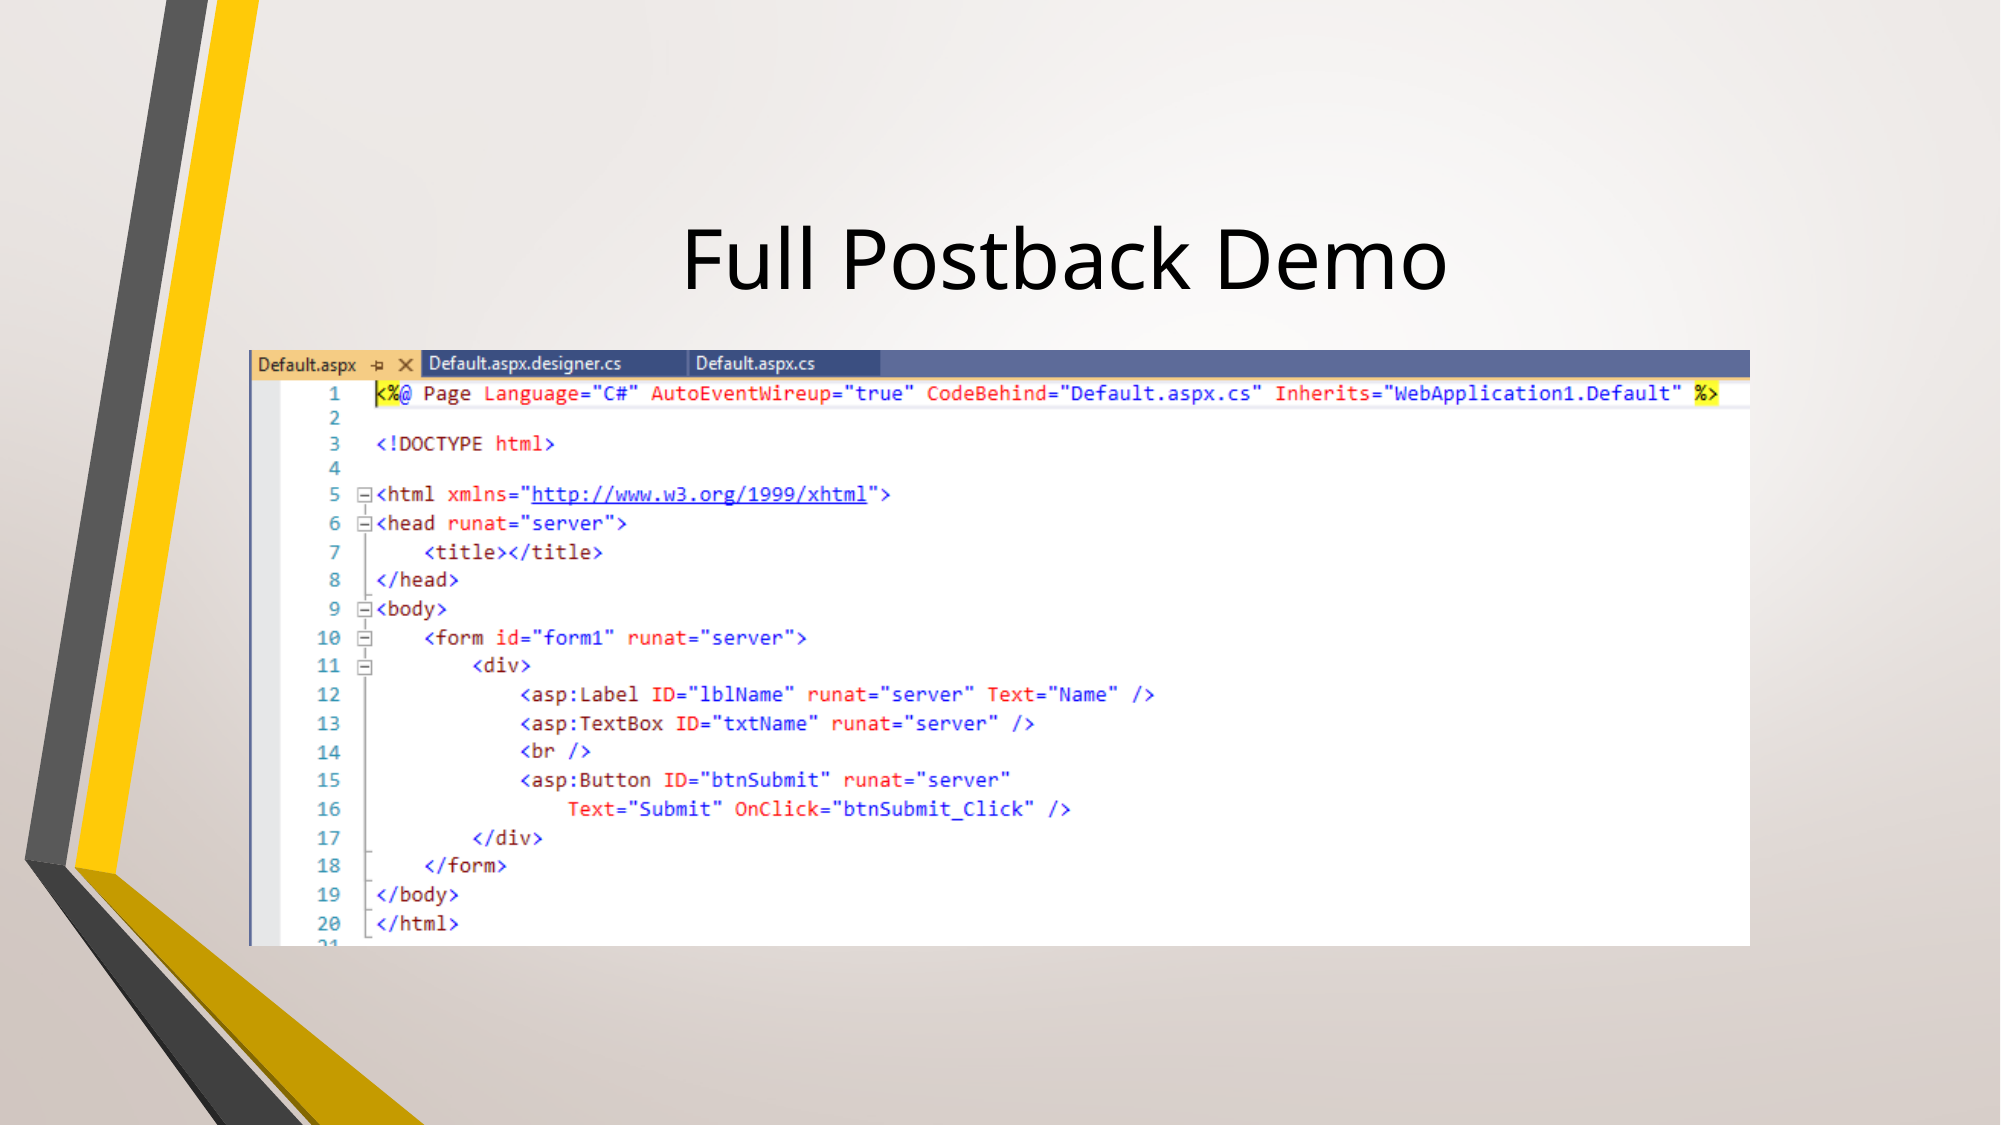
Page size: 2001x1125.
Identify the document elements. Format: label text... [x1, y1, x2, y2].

picture [249, 350, 1751, 946]
title Full Postback Demo [243, 112, 1887, 400]
